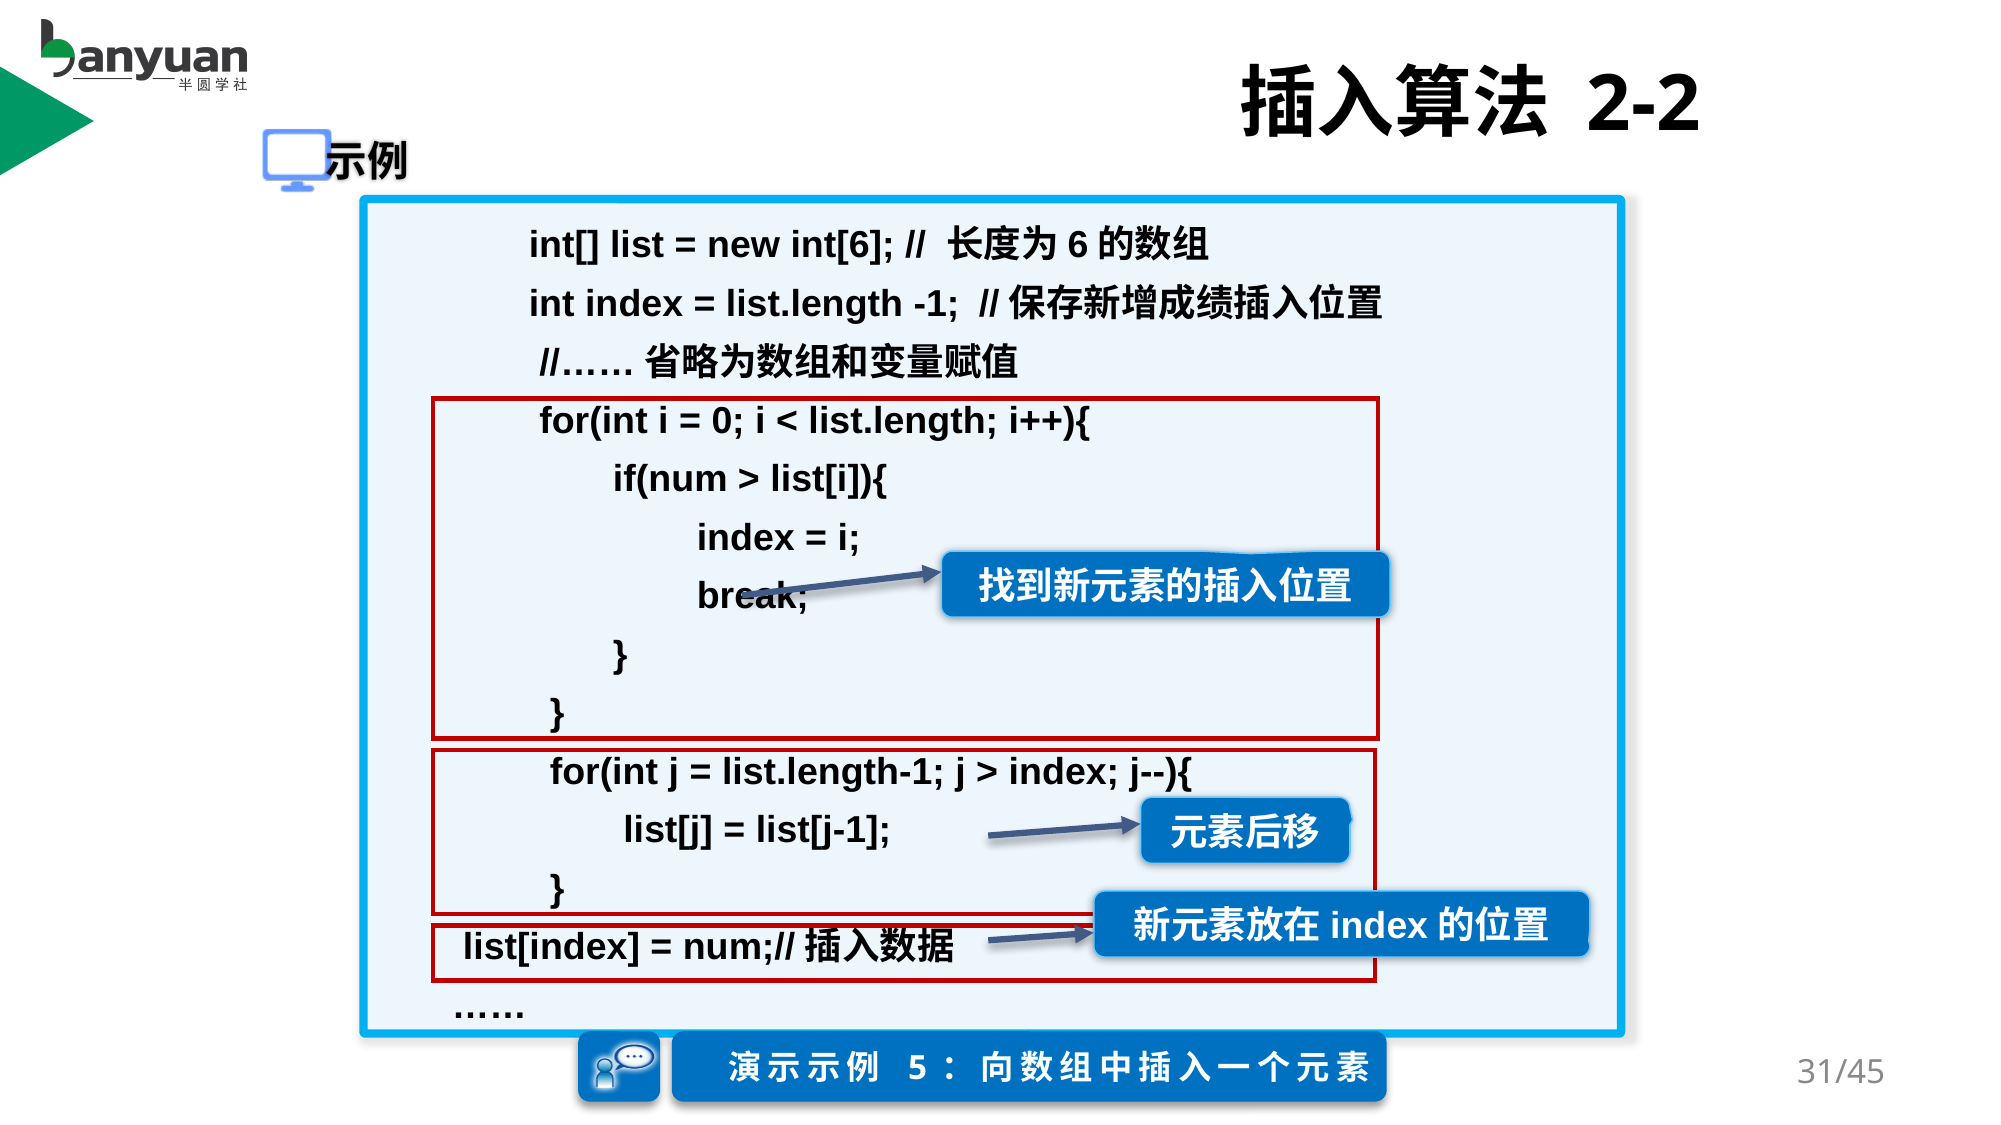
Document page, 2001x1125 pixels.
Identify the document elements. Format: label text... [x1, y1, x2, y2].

text_box 找到新元素的插入位置 [941, 551, 1391, 618]
title 插入算法 2-2 [1224, 46, 1721, 153]
text_box [432, 925, 1375, 981]
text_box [261, 125, 425, 194]
text_box [741, 564, 942, 599]
picture [41, 19, 247, 91]
text_box 元素后移 [1140, 797, 1353, 864]
text_box [987, 815, 1141, 839]
text_box [988, 924, 1094, 944]
text_box 新元素放在index的位置 [1093, 890, 1590, 958]
text_box [433, 398, 1379, 739]
text_box int[] list = new int[6]; // 长度为6的数组 int index = list.length -1; //保存新增成绩插入位置 //……省略为数组和变量赋值 for(int i = 0; i < list.length; i++){ if(num > list[i]){ index = i; break; } } for(int j = list.length-1; j > index; j--){ list[j] = list[j-1]; } list[index] = num;//插入数据 …… [363, 199, 1622, 1034]
slide_number /45 [1433, 1042, 1901, 1104]
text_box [577, 1031, 1387, 1102]
text_box [432, 749, 1375, 914]
